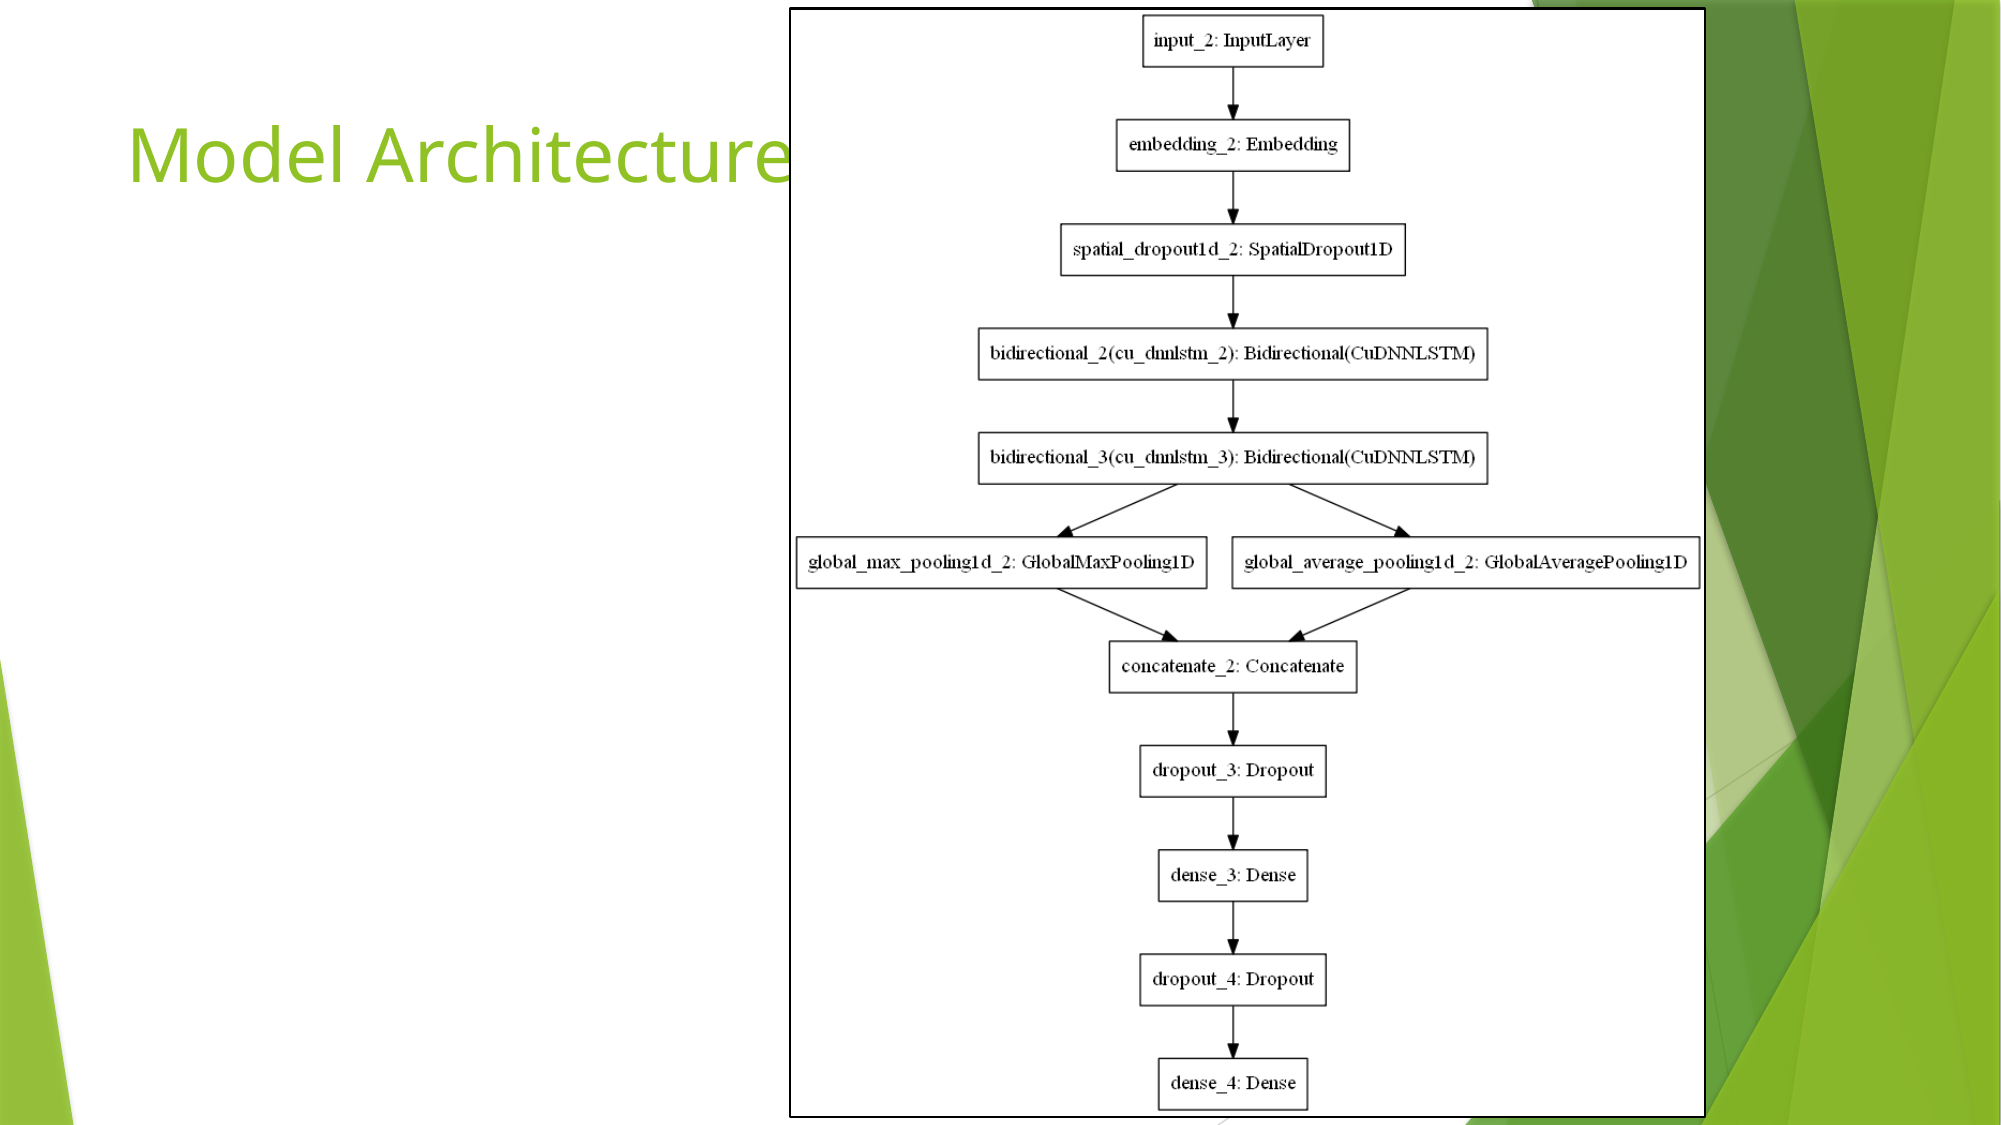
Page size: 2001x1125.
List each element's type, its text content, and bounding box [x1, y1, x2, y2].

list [790, 8, 1705, 1117]
title Model Architecture [111, 99, 785, 317]
